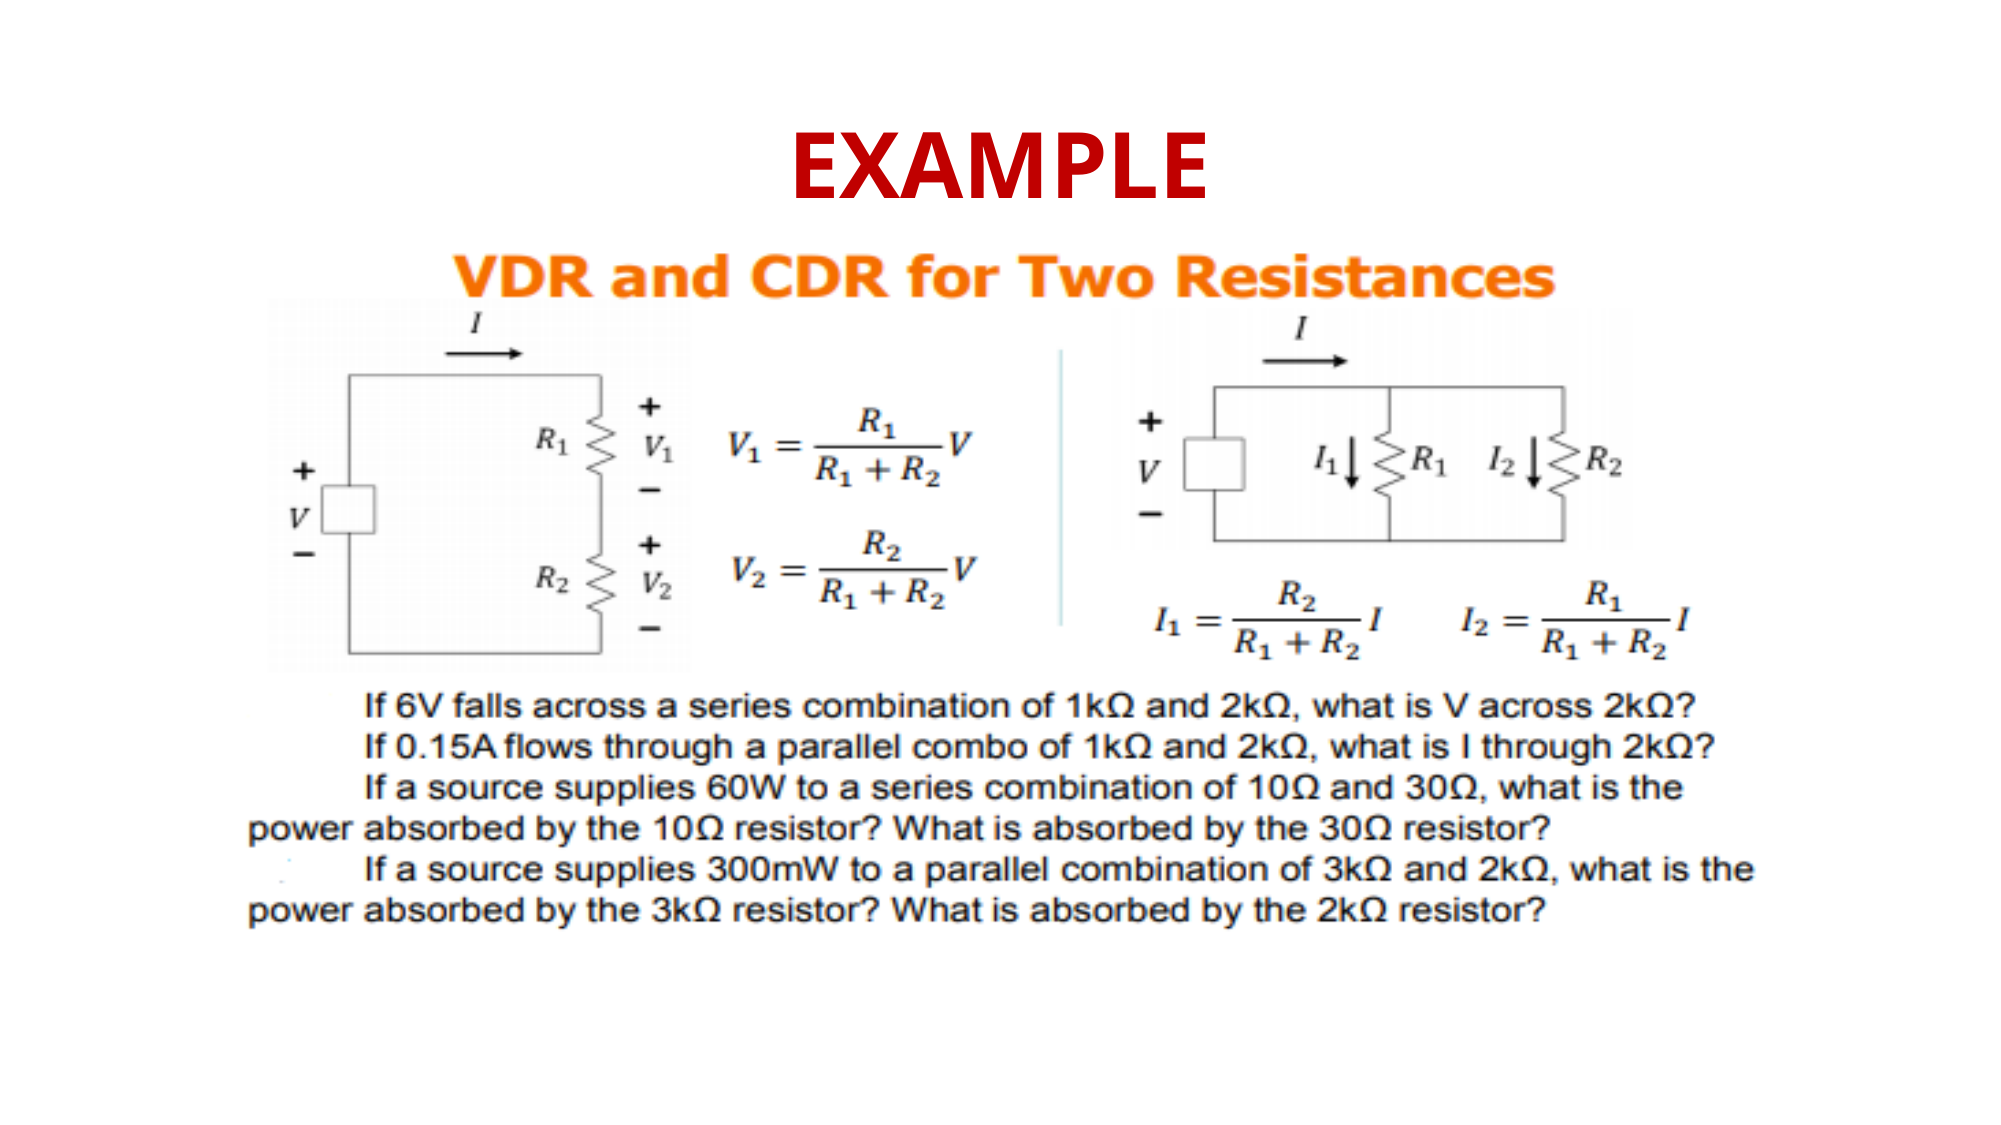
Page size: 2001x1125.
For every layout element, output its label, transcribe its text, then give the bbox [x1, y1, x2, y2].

title EXAMPLE [137, 59, 1863, 278]
picture [171, 240, 1778, 951]
